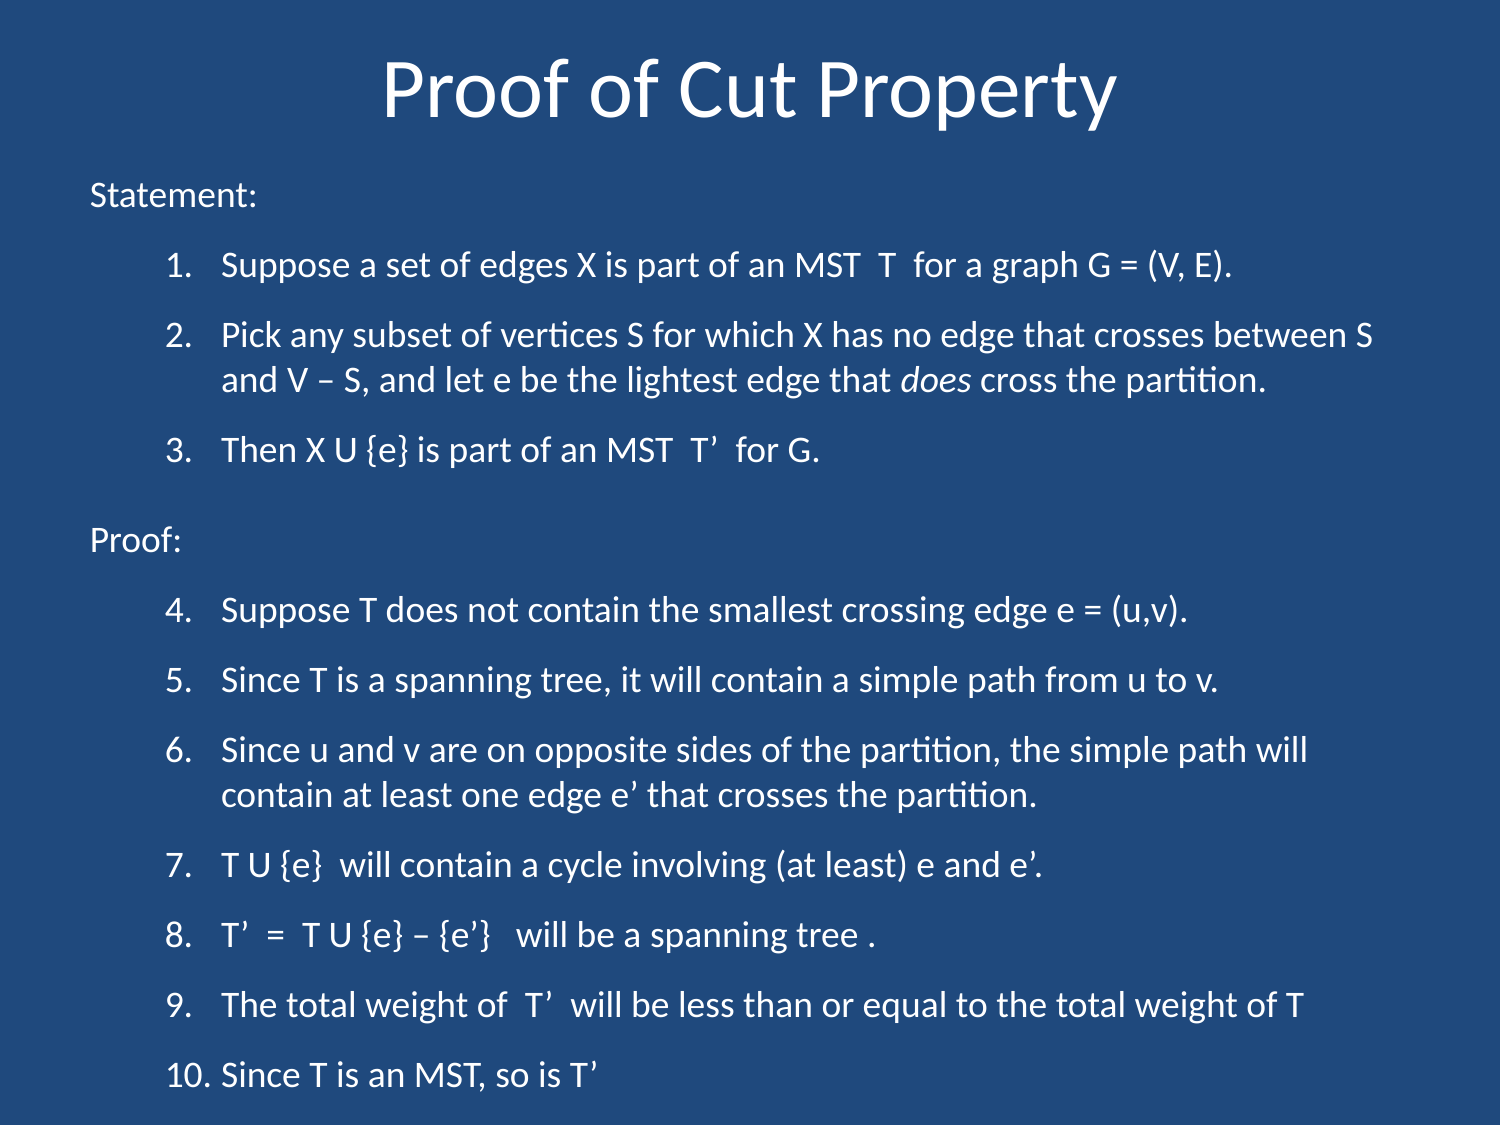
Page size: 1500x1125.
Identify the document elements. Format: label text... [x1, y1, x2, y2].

title Proof of Cut Property [75, 24, 1425, 143]
text_box Statement: Suppose a set of edges X is part of an MST T for a graph G = (V, E). Pick any subset of vertices S for which X has no edge that crosses between S and V – S, and let e be the lightest edge that does cross the partition. Then X U {e} is part of an MST T’ for G. Proof: Suppose T does not contain the smallest crossing edge e = (u,v). Since T is a spanning tree, it will contain a simple path from u to v. Since u and v are on opposite sides of the partition, the simple path will contain at least one edge e’ that crosses the partition. T U {e} will contain a cycle involving (at least) e and e’. T’ = T U {e} – {e’} will be a spanning tree . The total weight of T’ will be less than or equal to the total weight of T Since T is an MST, so is T’ [74, 162, 1413, 1125]
